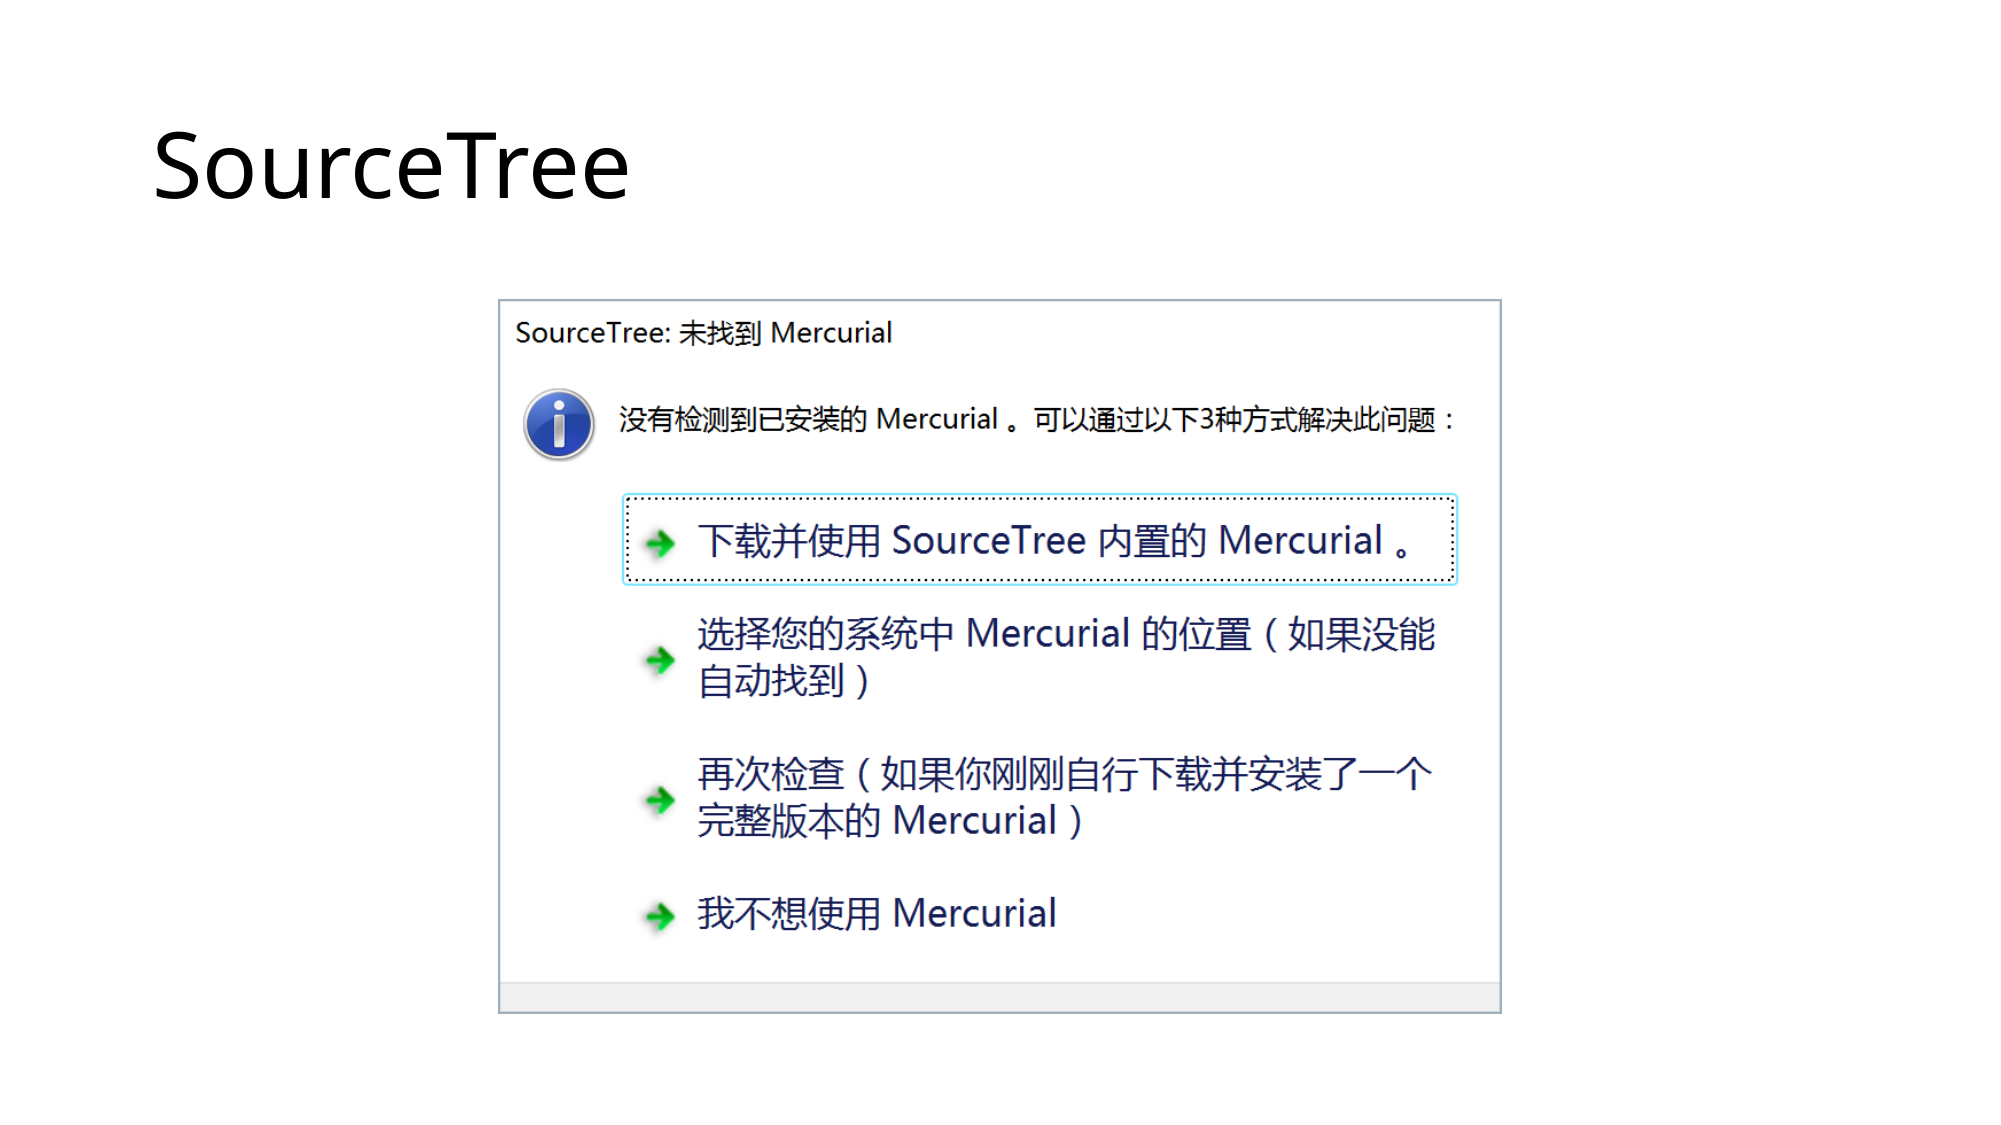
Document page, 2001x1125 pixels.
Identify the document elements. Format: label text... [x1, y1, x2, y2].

title SourceTree [137, 59, 1863, 278]
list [498, 299, 1502, 1014]
